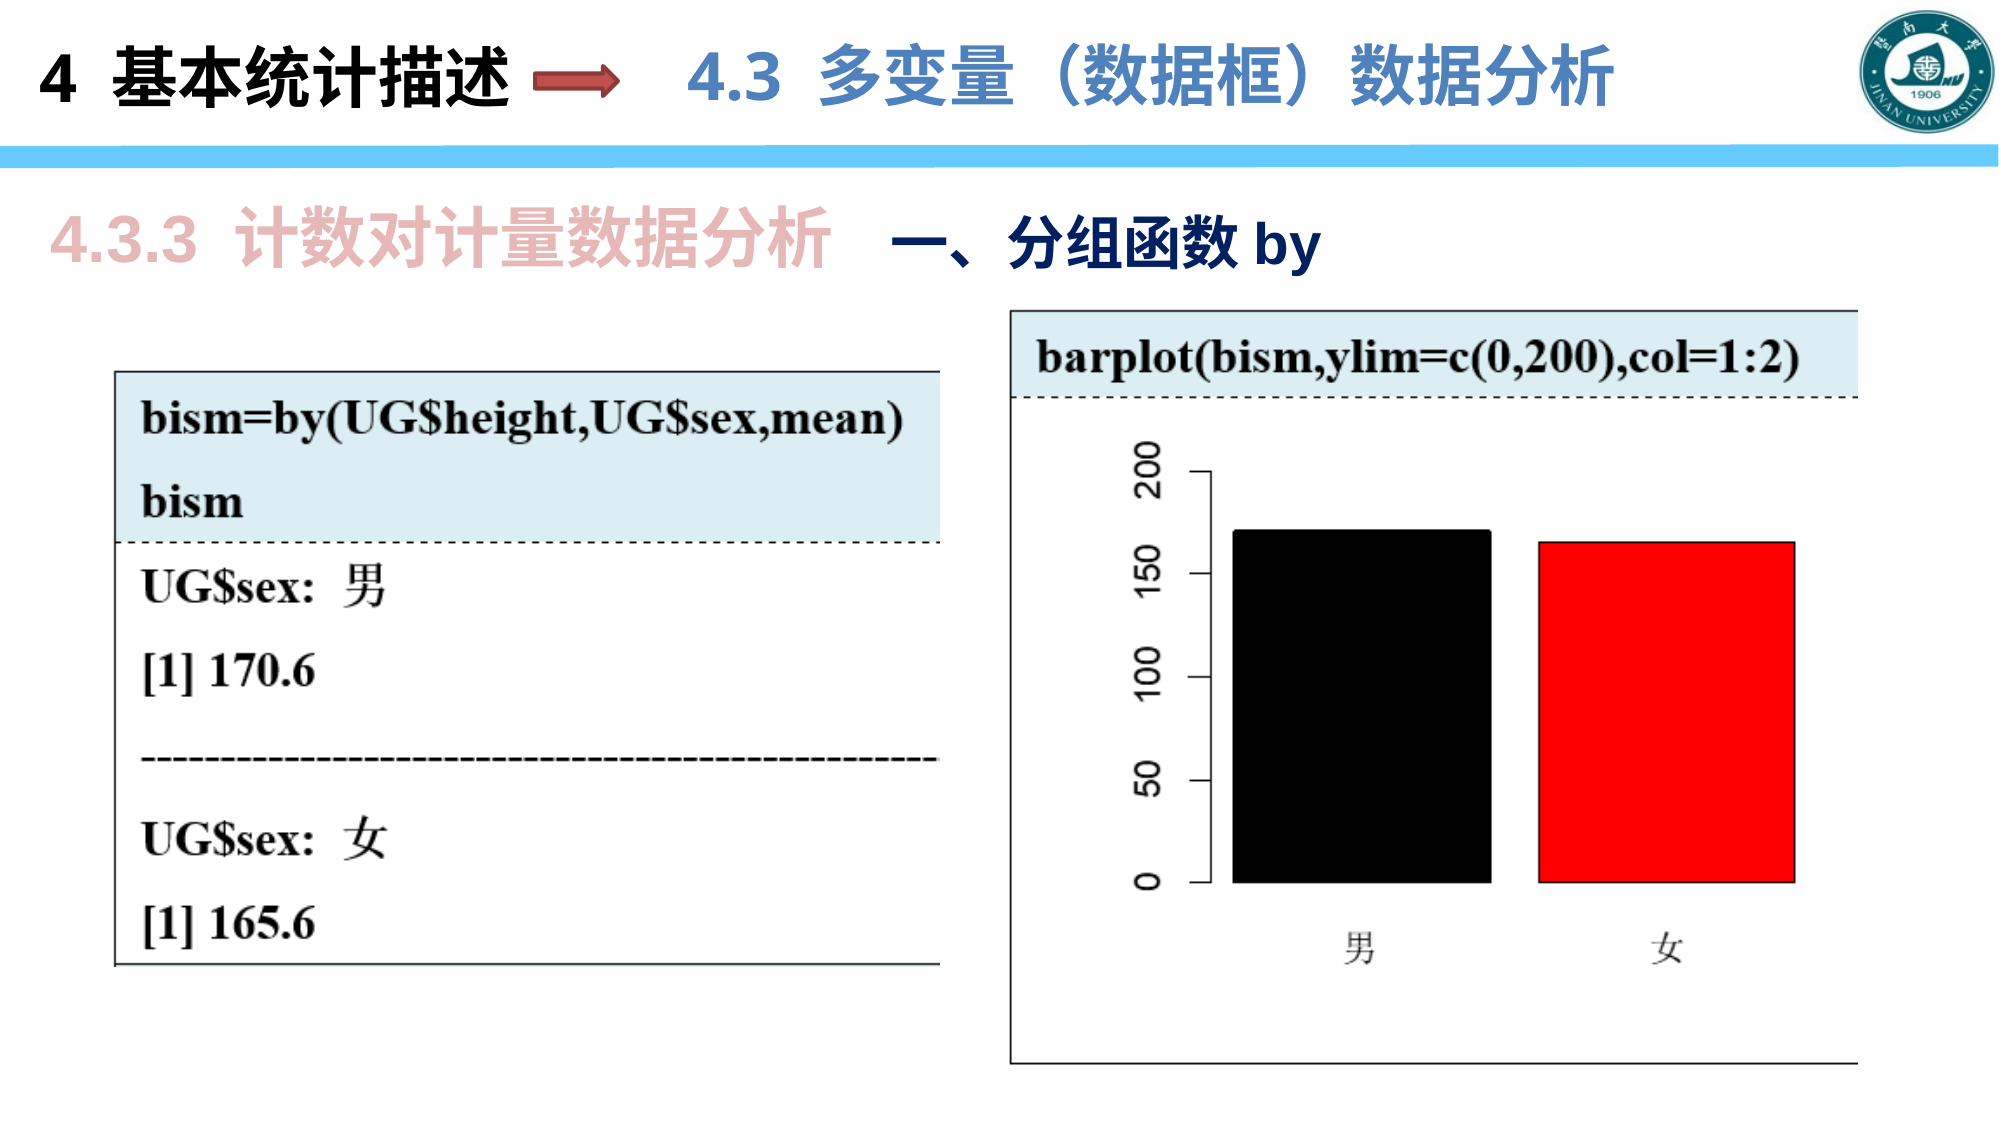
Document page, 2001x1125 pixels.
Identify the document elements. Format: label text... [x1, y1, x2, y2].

picture [1005, 307, 1858, 1070]
picture [1856, 6, 1996, 134]
text_box [533, 64, 620, 98]
text_box 4.3 多变量（数据框）数据分析 [672, 26, 1789, 121]
picture [111, 366, 940, 967]
text_box 4 基本统计描述 [25, 28, 861, 123]
text_box 4.3.3 计数对计量数据分析 [35, 188, 875, 284]
text_box 一、分组函数by [875, 163, 1566, 284]
